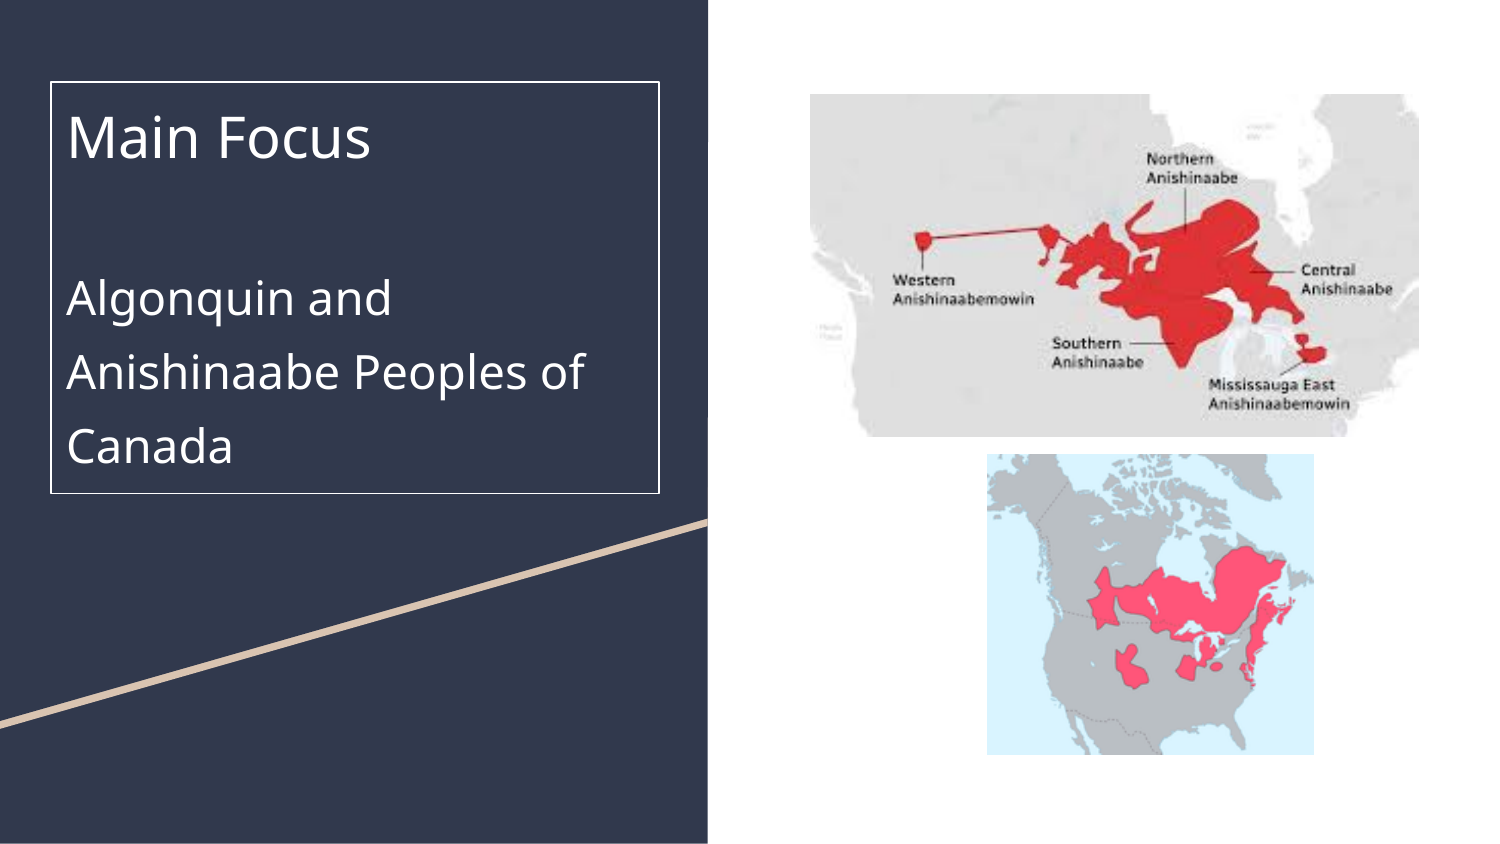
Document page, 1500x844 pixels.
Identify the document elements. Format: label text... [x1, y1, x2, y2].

picture [810, 94, 1419, 437]
title Main Focus Algonquin and Anishinaabe Peoples of Canada [51, 82, 660, 494]
picture [986, 454, 1315, 755]
